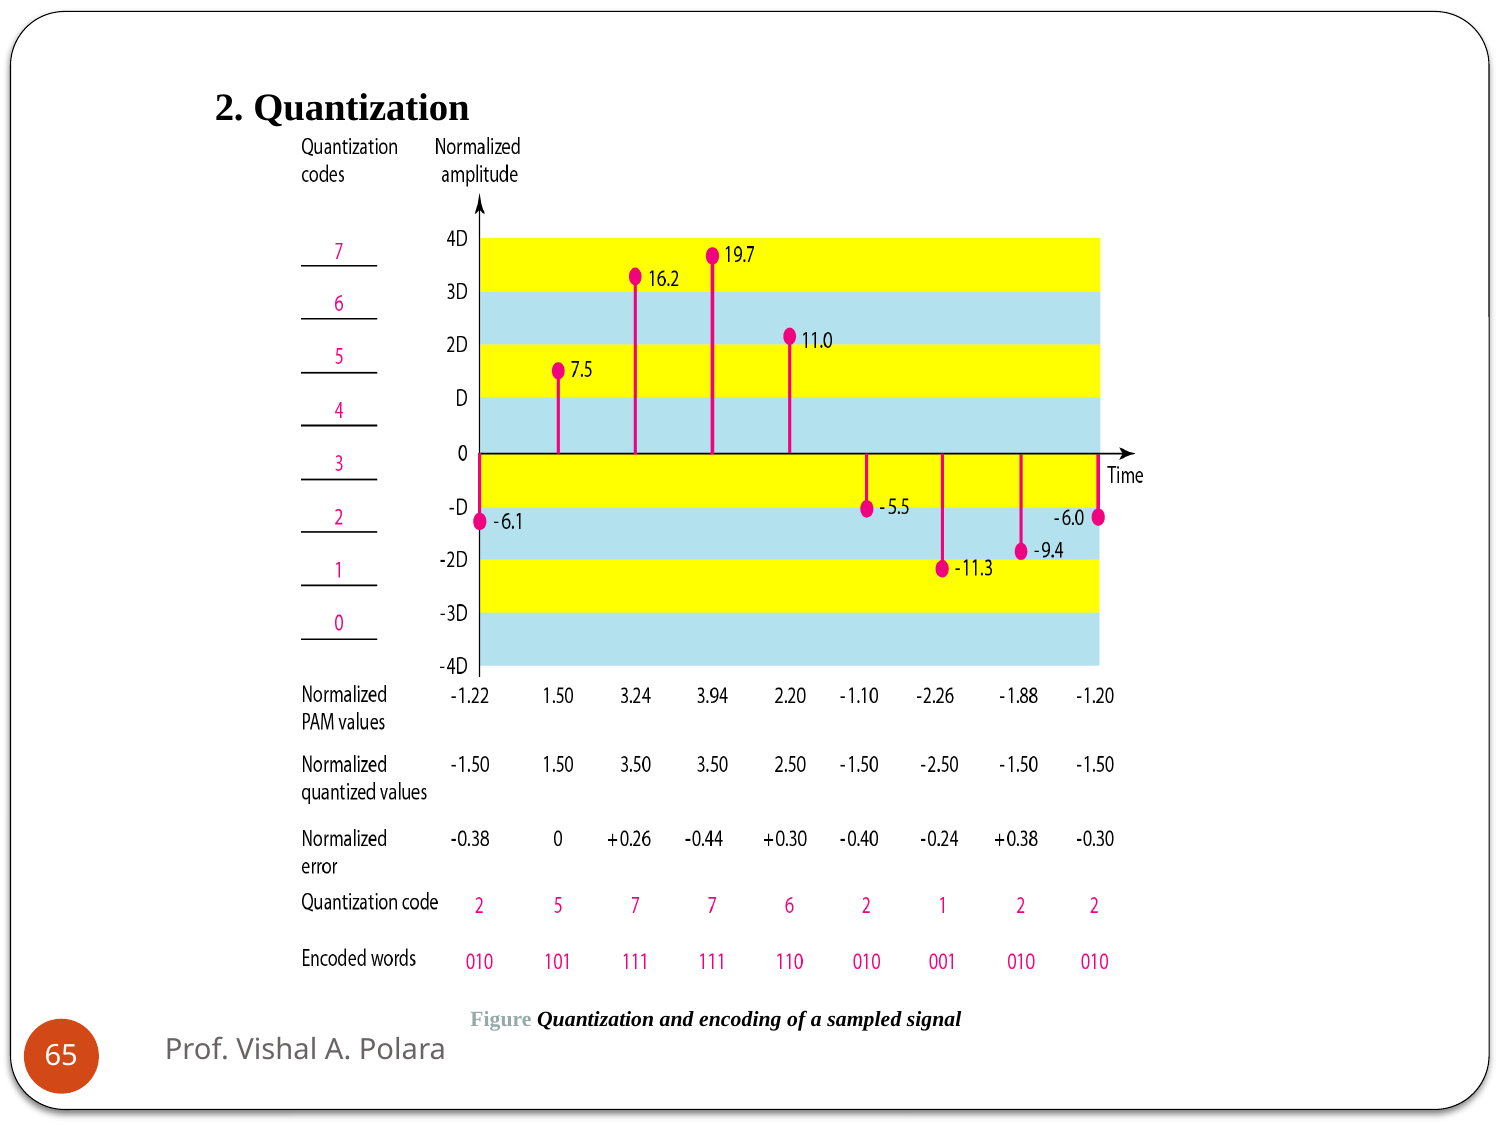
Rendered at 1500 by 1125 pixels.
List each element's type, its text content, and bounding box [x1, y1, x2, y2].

text_box 2. Quantization [199, 37, 849, 136]
picture [301, 134, 1144, 976]
footer Prof. Vishal A. Polara [150, 1012, 800, 1088]
slide_number 65 [23, 1018, 99, 1094]
text_box Figure Quantization and encoding of a sampled signal [455, 985, 977, 1039]
